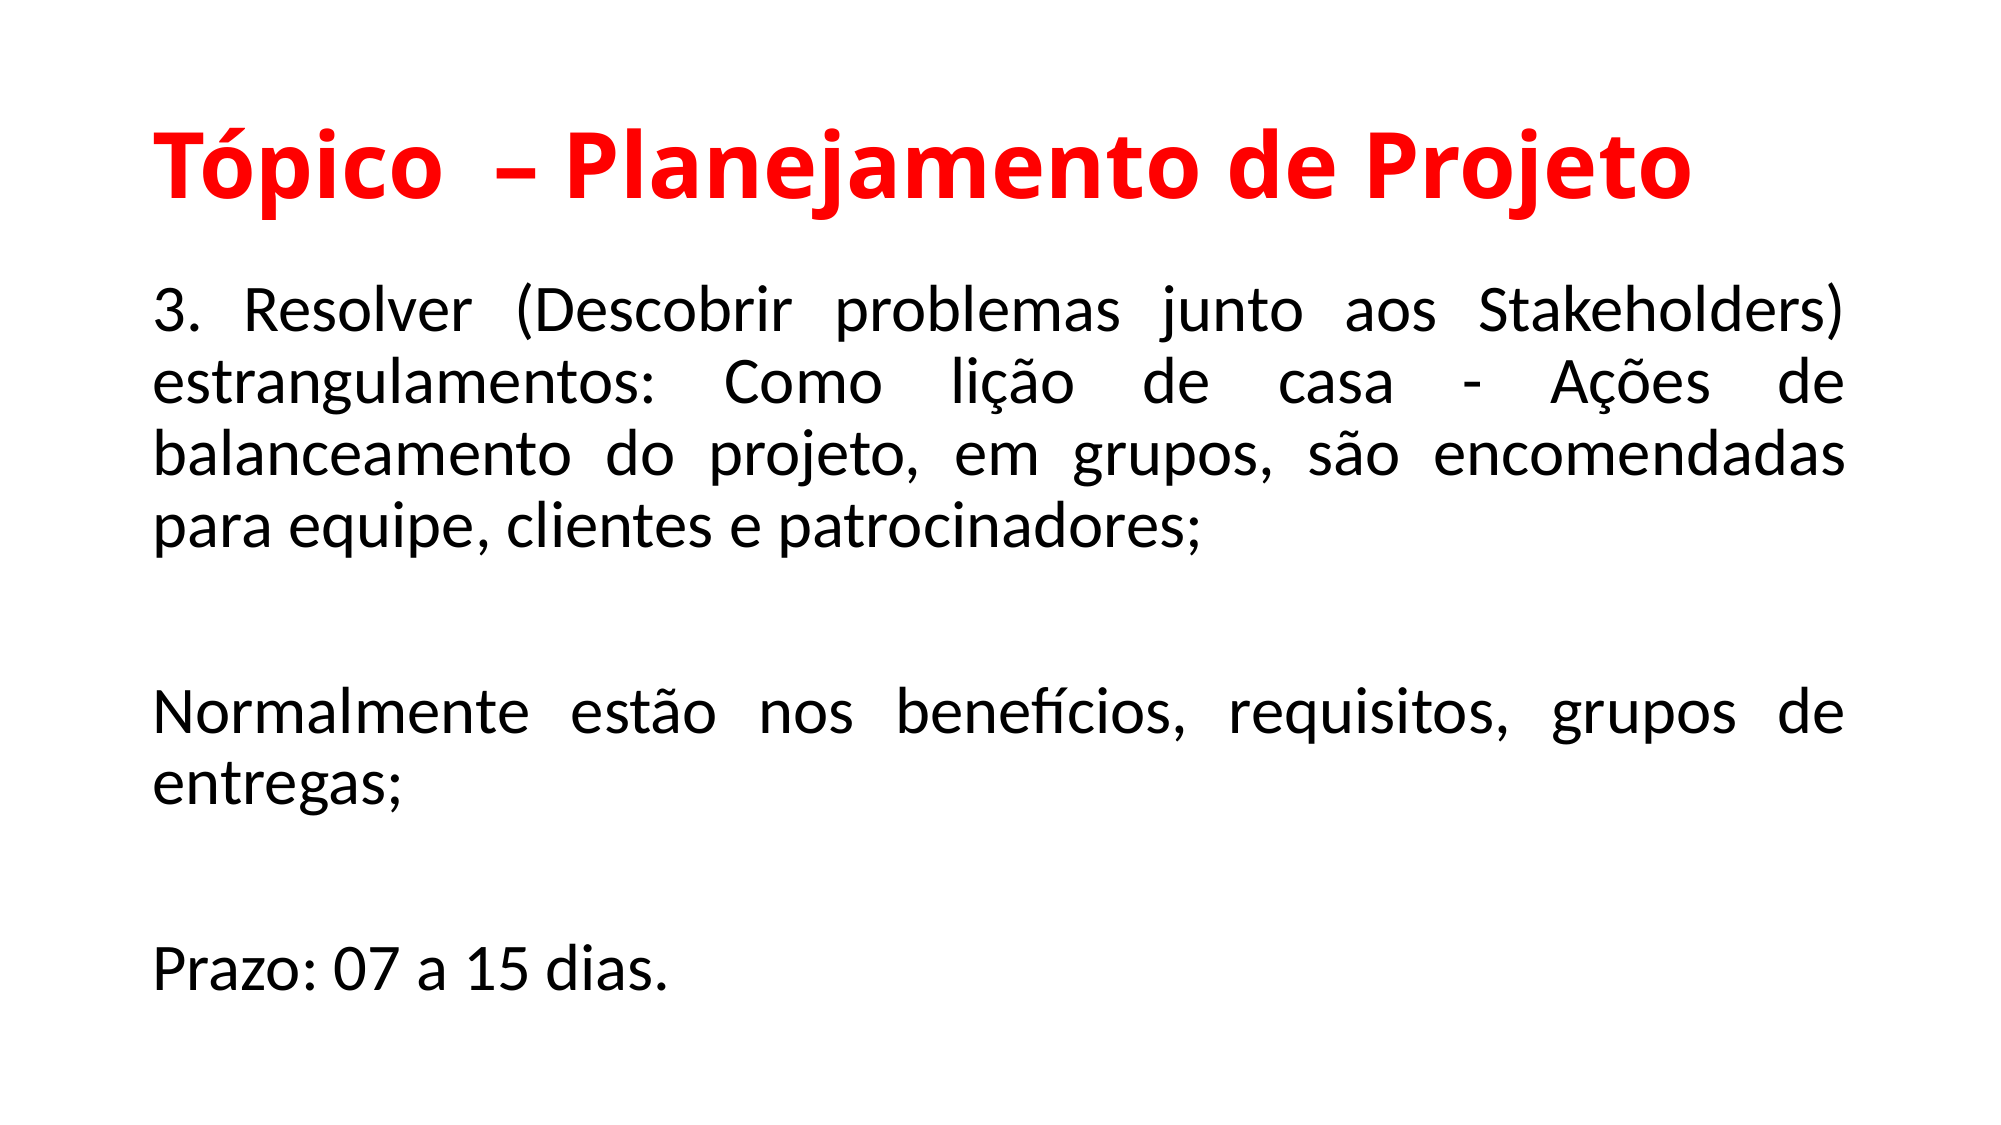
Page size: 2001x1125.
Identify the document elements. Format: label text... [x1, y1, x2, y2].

list 3. Resolver (Descobrir problemas junto aos Stakeholders) estrangulamentos: Como lição de casa - Ações de balanceamento do projeto, em grupos, são encomendadas para equipe, clientes e patrocinadores; Normalmente estão nos benefícios, requisitos, grupos de entregas; Prazo: 07 a 15 dias. [137, 266, 1863, 1058]
title Tópico – Planejamento de Projeto [137, 59, 1863, 266]
